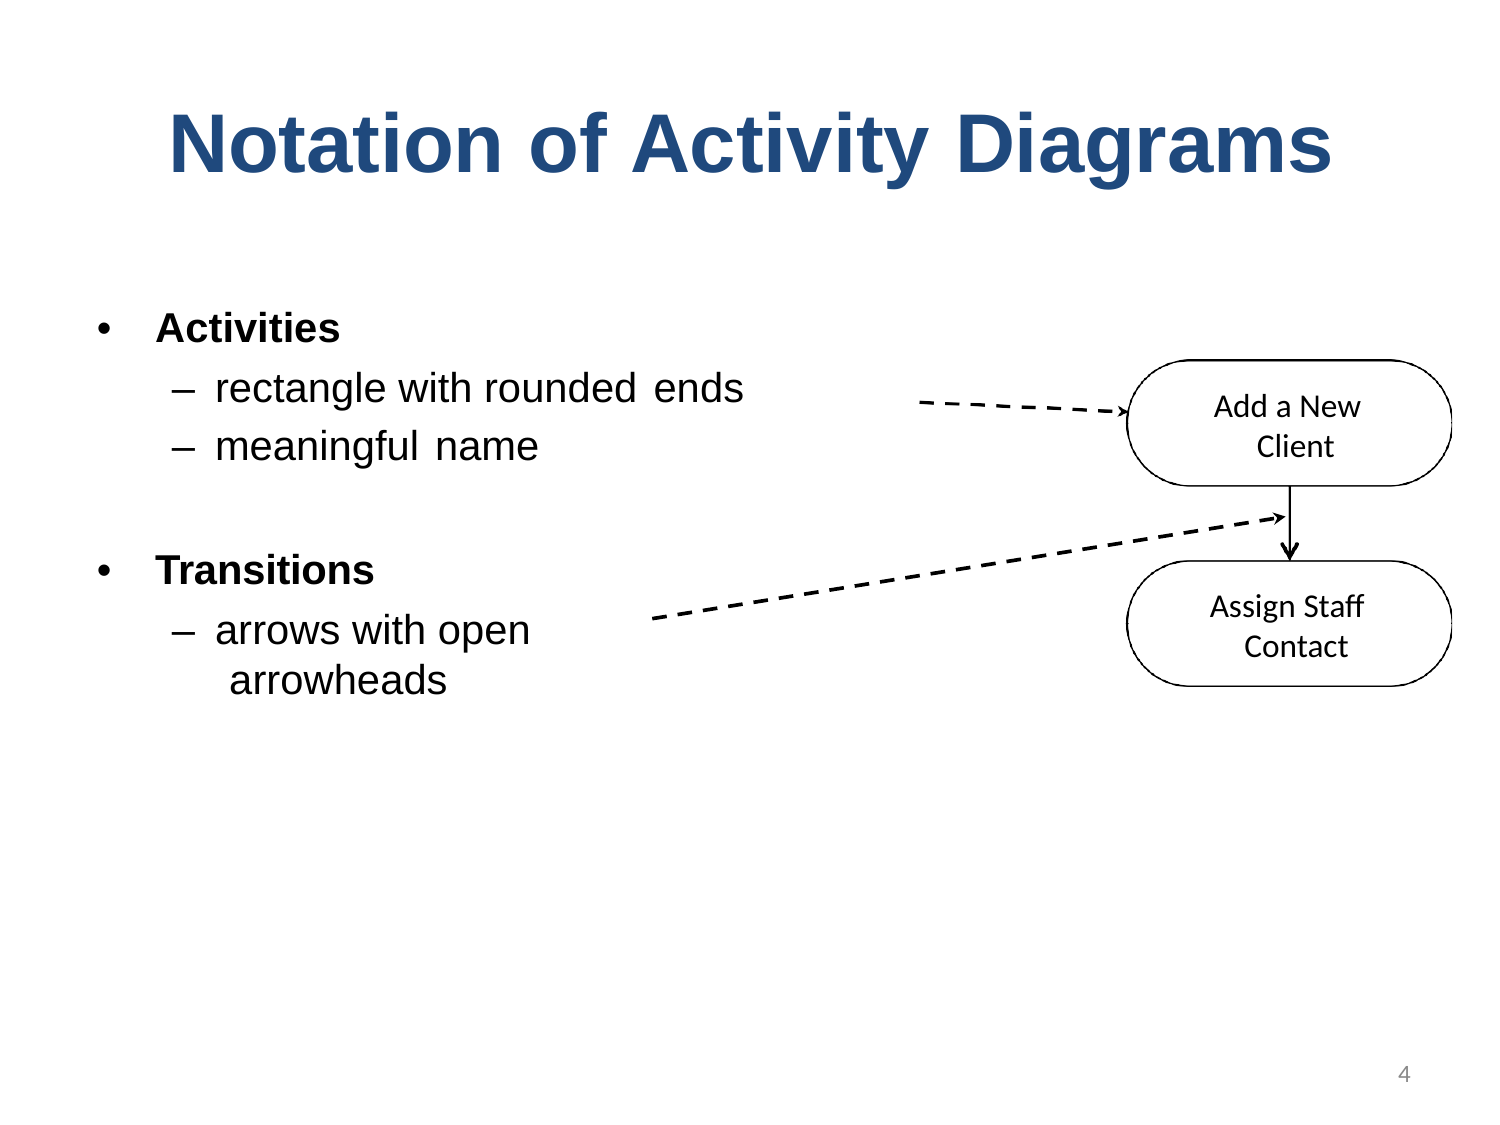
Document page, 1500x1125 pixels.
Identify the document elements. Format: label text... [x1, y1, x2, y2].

text_box • Activities – rectangle with rounded ends – meaningful name • Transitions – arrows with open arrowheads [94, 300, 745, 703]
text_box Assign Staﬀ Contact [1207, 584, 1368, 664]
text_box Add a New Client [1211, 384, 1364, 464]
text_box 4 [1396, 1057, 1413, 1088]
title Notation of Activity Diagrams [165, 88, 1335, 277]
text_box [1272, 512, 1286, 525]
text_box [917, 359, 1453, 687]
